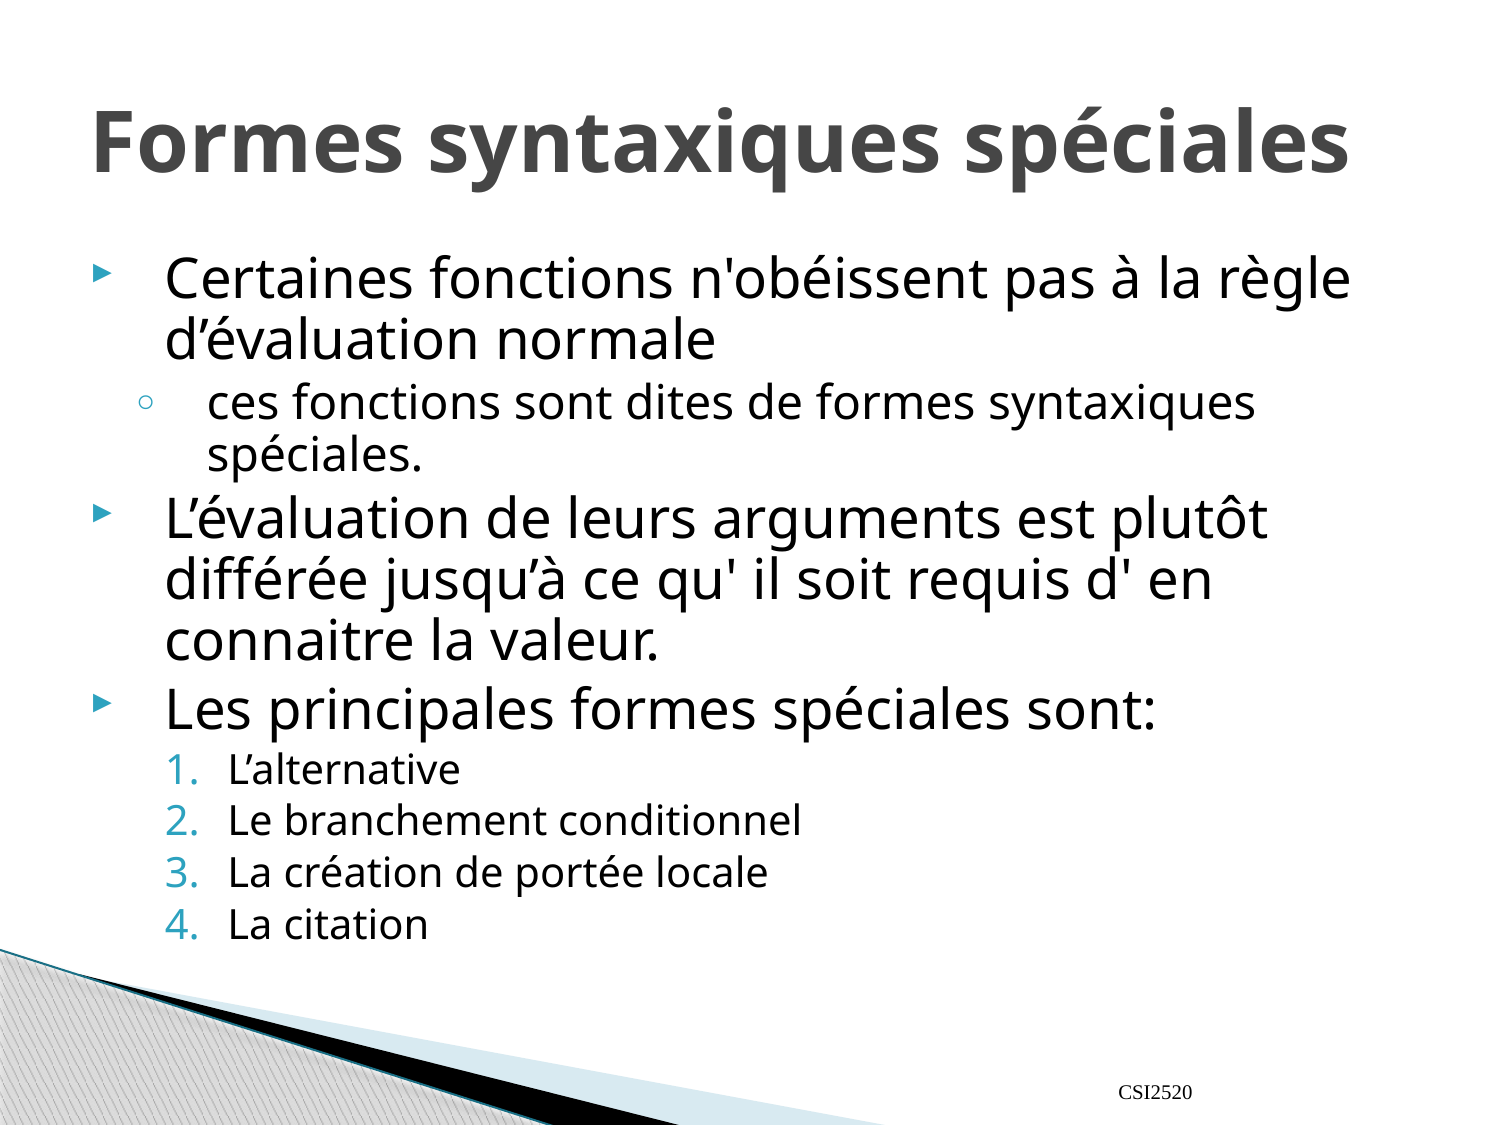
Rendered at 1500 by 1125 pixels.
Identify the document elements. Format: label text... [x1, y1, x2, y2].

title Formes syntaxiques spéciales [75, 45, 1425, 233]
list Certaines fonctions n'obéissent pas à la règle d’évaluation normale ces fonctions sont dites de formes syntaxiques spéciales. L’évaluation de leurs arguments est plutôt différée jusqu’à ce qu' il soit requis d' en connaitre la valeur. Les principales formes spéciales sont: L’alternative Le branchement conditionnel La création de portée locale La citation [75, 243, 1425, 986]
slide_number CSI2520 [1103, 1051, 1419, 1112]
